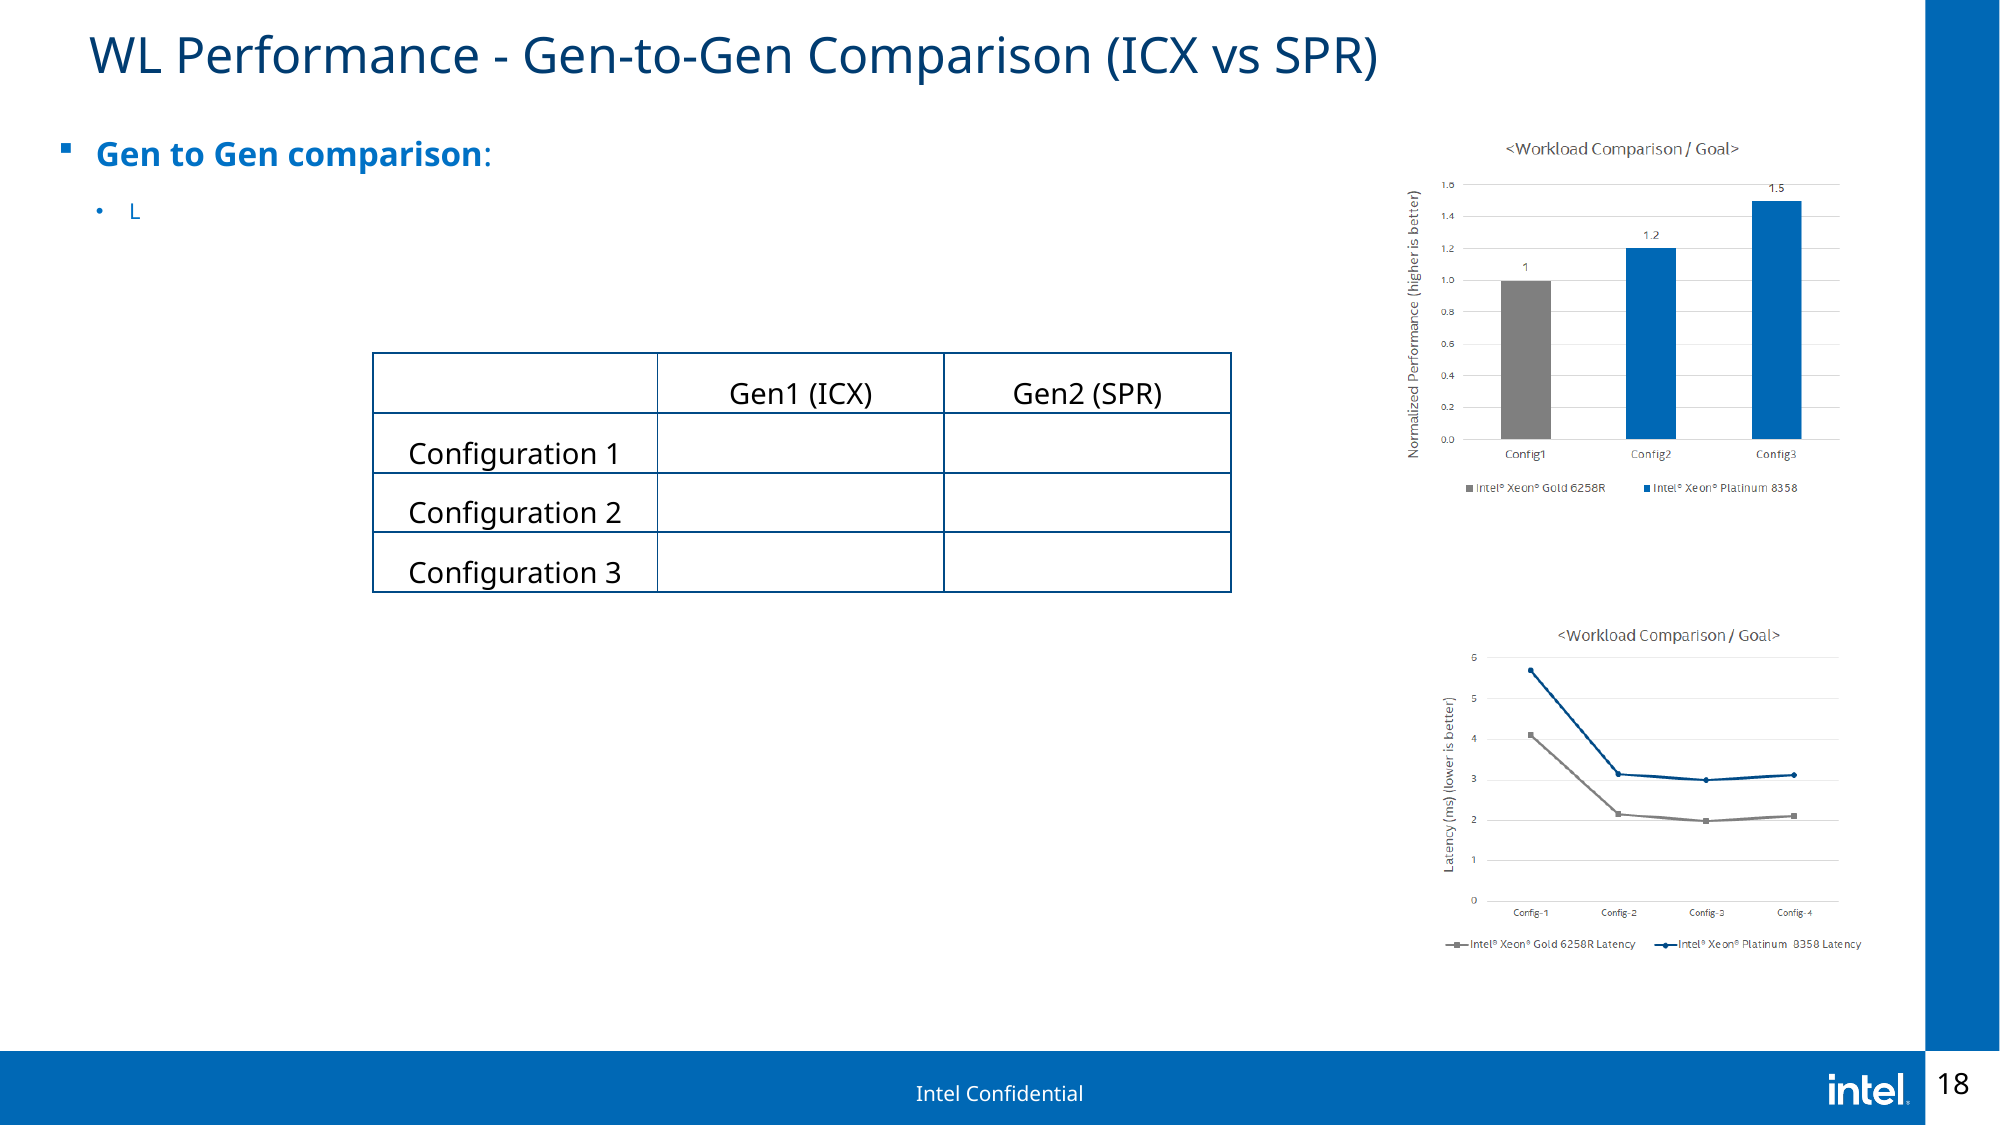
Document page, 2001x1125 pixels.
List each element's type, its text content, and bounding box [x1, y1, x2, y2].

picture [1829, 1073, 1910, 1105]
table_header Gen2 (SPR) [945, 354, 1230, 412]
picture [1425, 616, 1877, 980]
table_cell Configuration 2 [374, 474, 657, 531]
table_cell Configuration 3 [374, 533, 657, 591]
picture [1399, 132, 1851, 514]
list Gen to Gen comparison: L [57, 132, 1399, 510]
table_cell Configuration 1 [374, 414, 657, 472]
table_cell [658, 533, 943, 591]
table_header Gen1 (ICX) [658, 354, 943, 412]
table_cell [945, 474, 1230, 531]
table_header [374, 354, 657, 412]
table_cell [945, 414, 1230, 472]
table_cell [945, 533, 1230, 591]
table_cell [658, 474, 943, 531]
table_cell [658, 414, 943, 472]
text_box 18 [1921, 1058, 2000, 1112]
title WL Performance - Gen-to-Gen Comparison (ICX vs SPR) [89, 30, 1891, 98]
